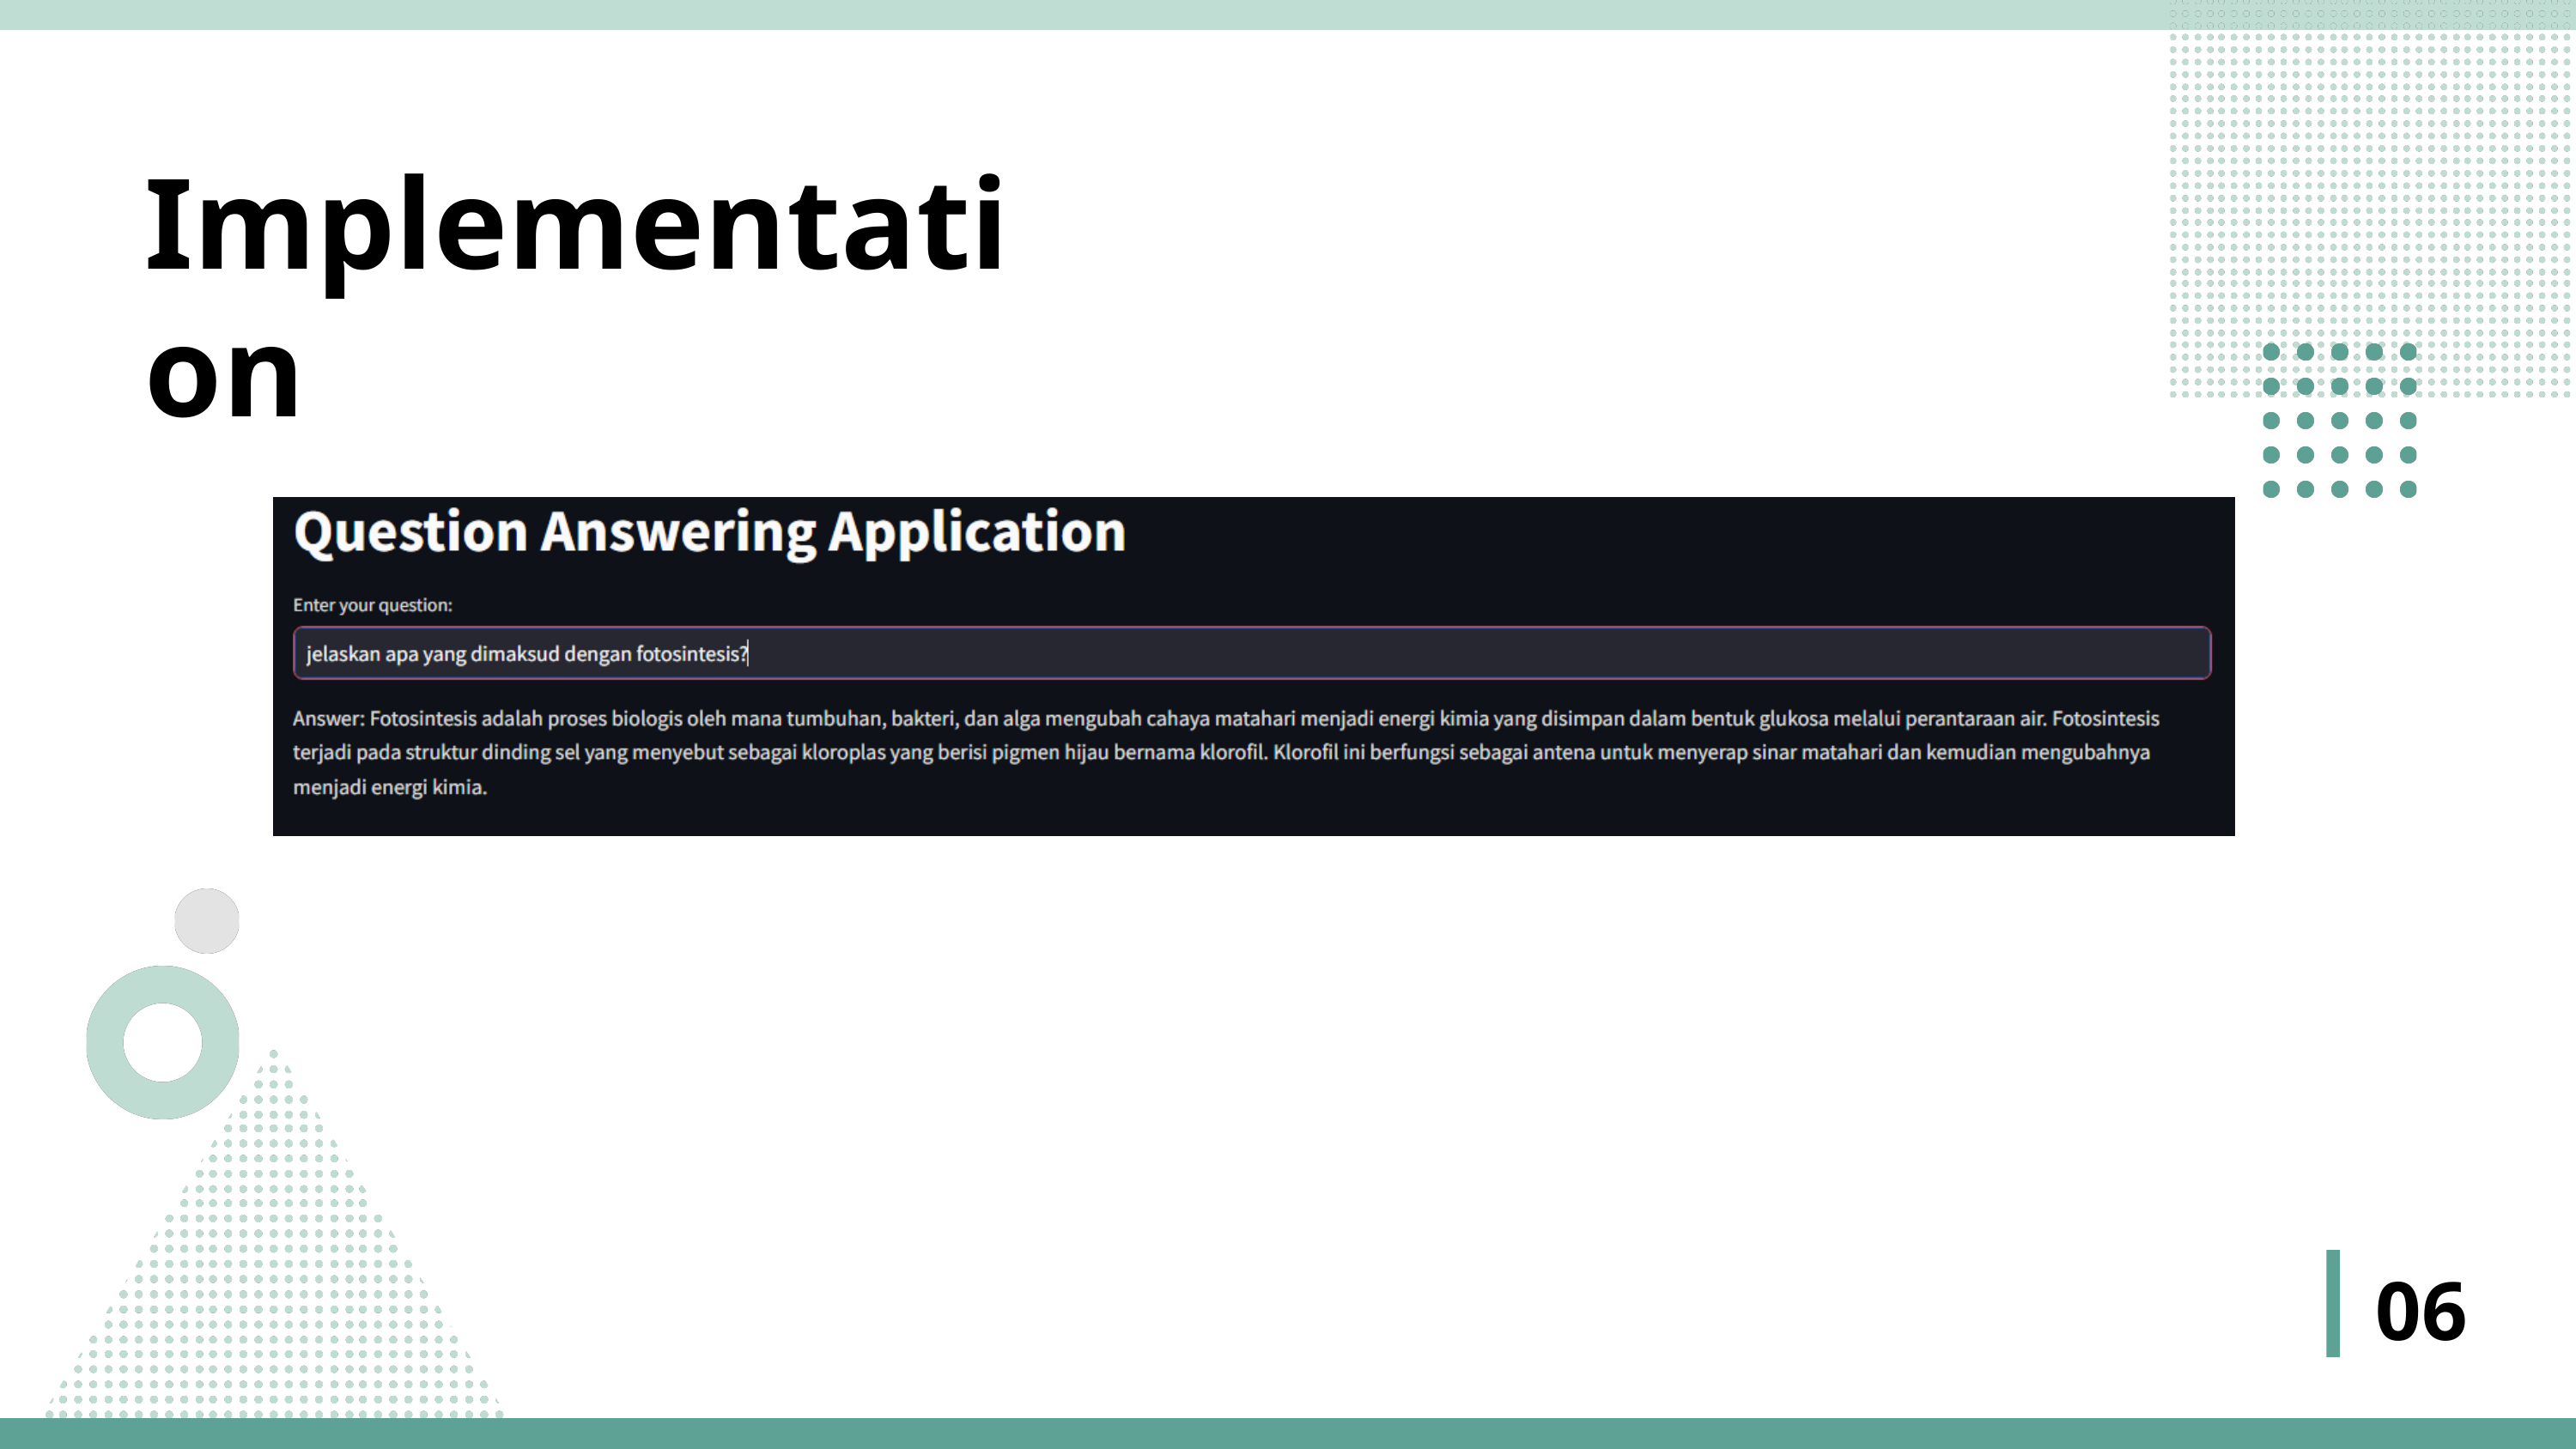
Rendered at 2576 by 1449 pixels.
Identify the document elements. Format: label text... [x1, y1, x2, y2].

text_box [2170, 40, 2576, 397]
text_box 06 [2333, 1244, 2468, 1357]
text_box [86, 966, 240, 1050]
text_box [0, 1418, 2576, 1449]
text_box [0, 0, 2576, 31]
text_box Implementation [144, 146, 1086, 442]
text_box [0, 1050, 547, 1418]
text_box [273, 497, 2235, 836]
text_box [174, 888, 240, 954]
text_box [2263, 343, 2417, 498]
